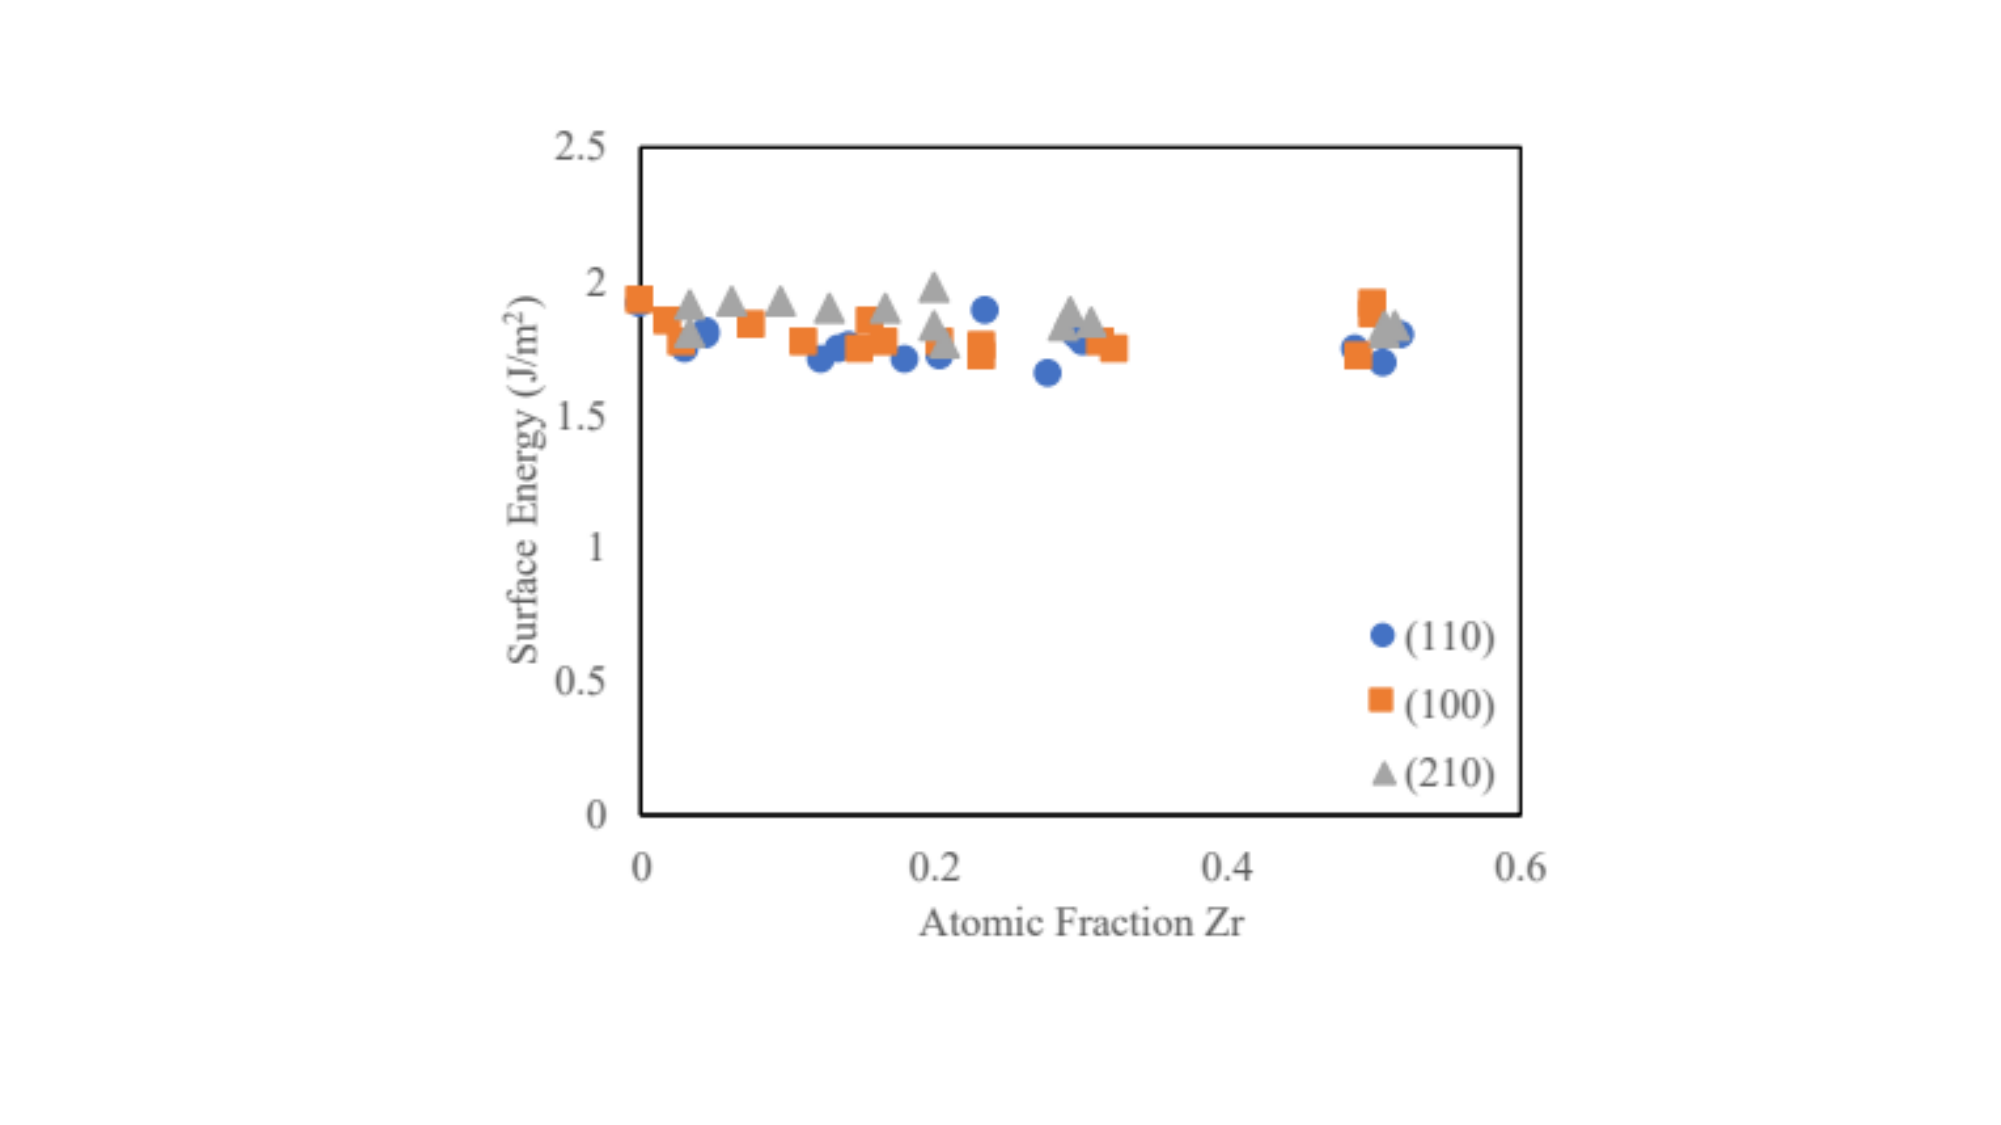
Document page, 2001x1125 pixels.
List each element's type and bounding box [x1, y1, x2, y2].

picture [455, 108, 1581, 984]
